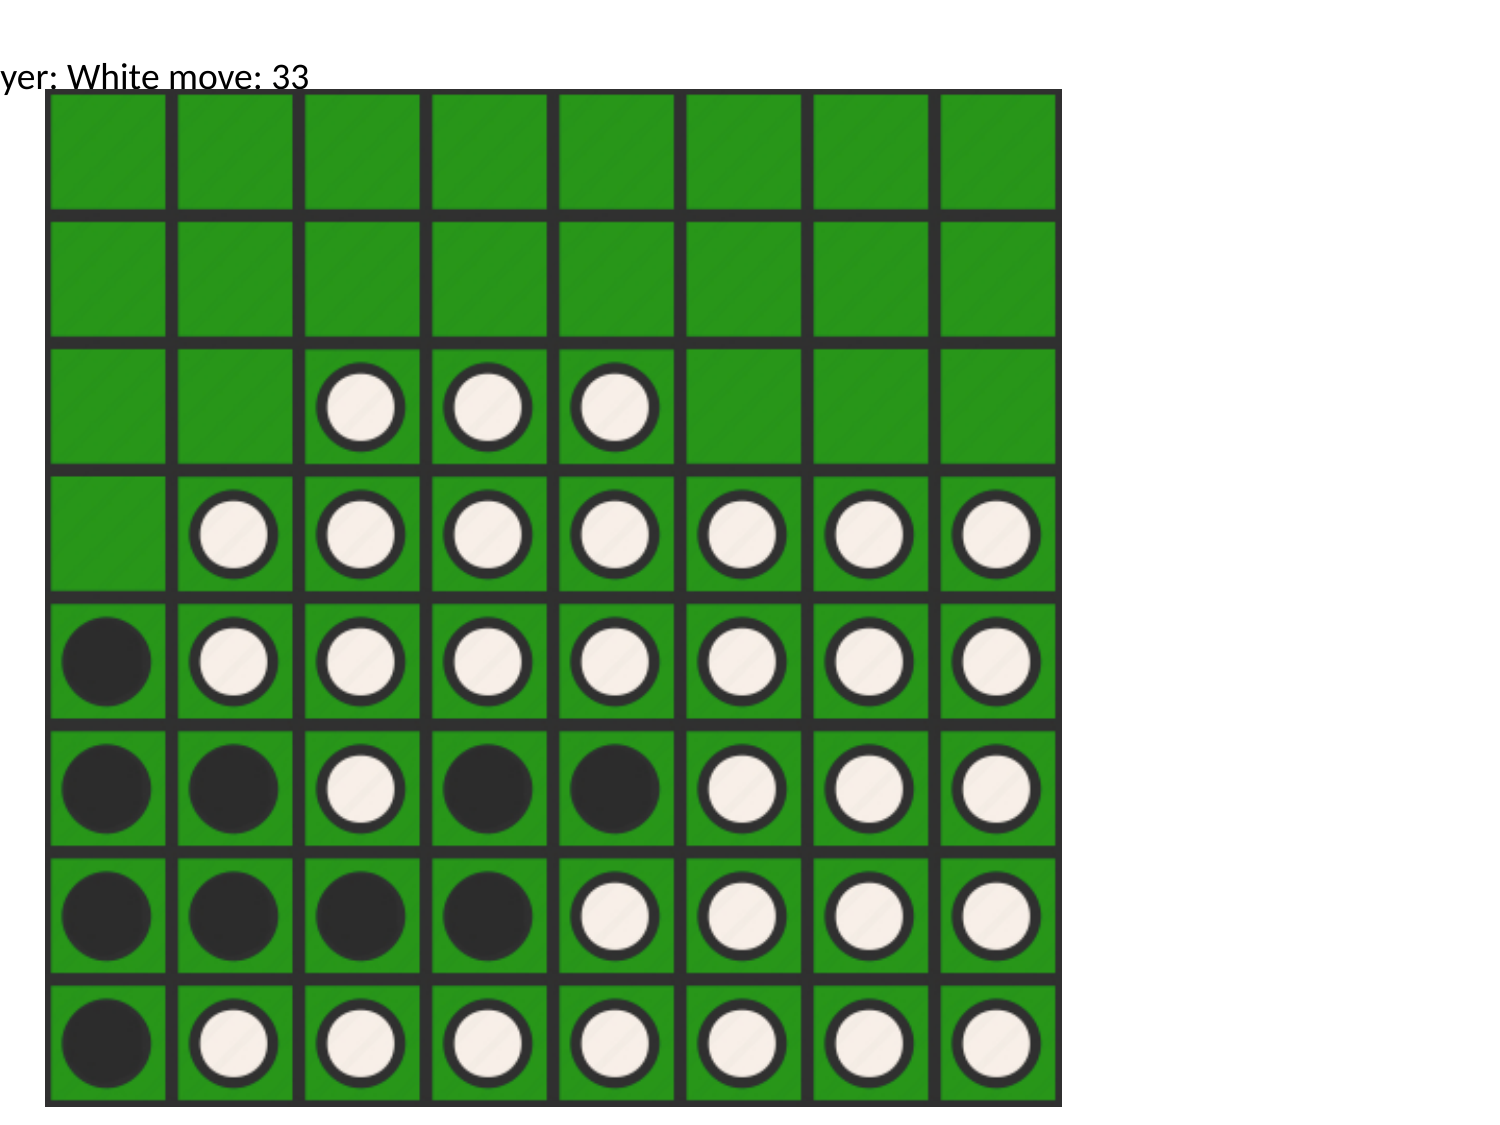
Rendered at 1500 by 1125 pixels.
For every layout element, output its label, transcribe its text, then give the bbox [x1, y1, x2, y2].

picture [44, 89, 1062, 1107]
text_box turn: 38 player: White move: 33 [0, 44, 325, 105]
